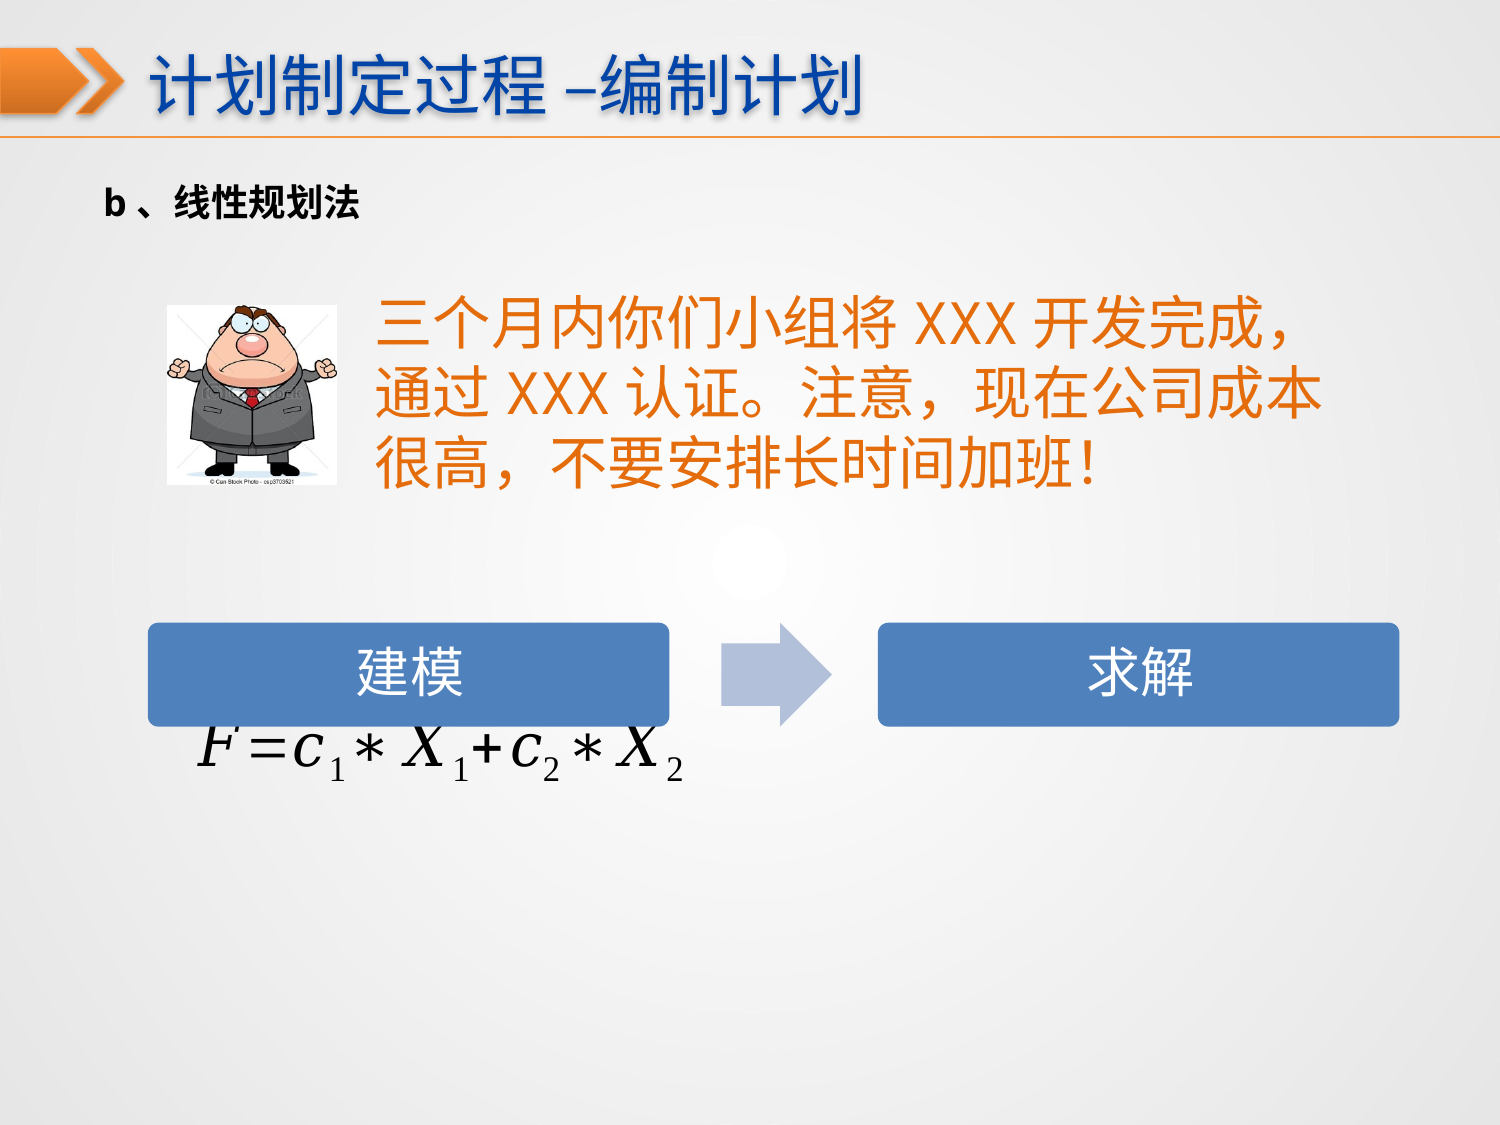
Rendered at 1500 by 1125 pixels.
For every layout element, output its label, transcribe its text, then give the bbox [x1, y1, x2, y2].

text_box b、线性规划法 [88, 149, 1329, 232]
text_box 三个月内你们小组将XXX开发完成，通过XXX认证。注意，现在公司成本很高，不要安排长时间加班！ [360, 278, 1376, 504]
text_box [0, 30, 1500, 138]
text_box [147, 622, 1400, 727]
picture [167, 305, 337, 486]
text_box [194, 735, 758, 964]
